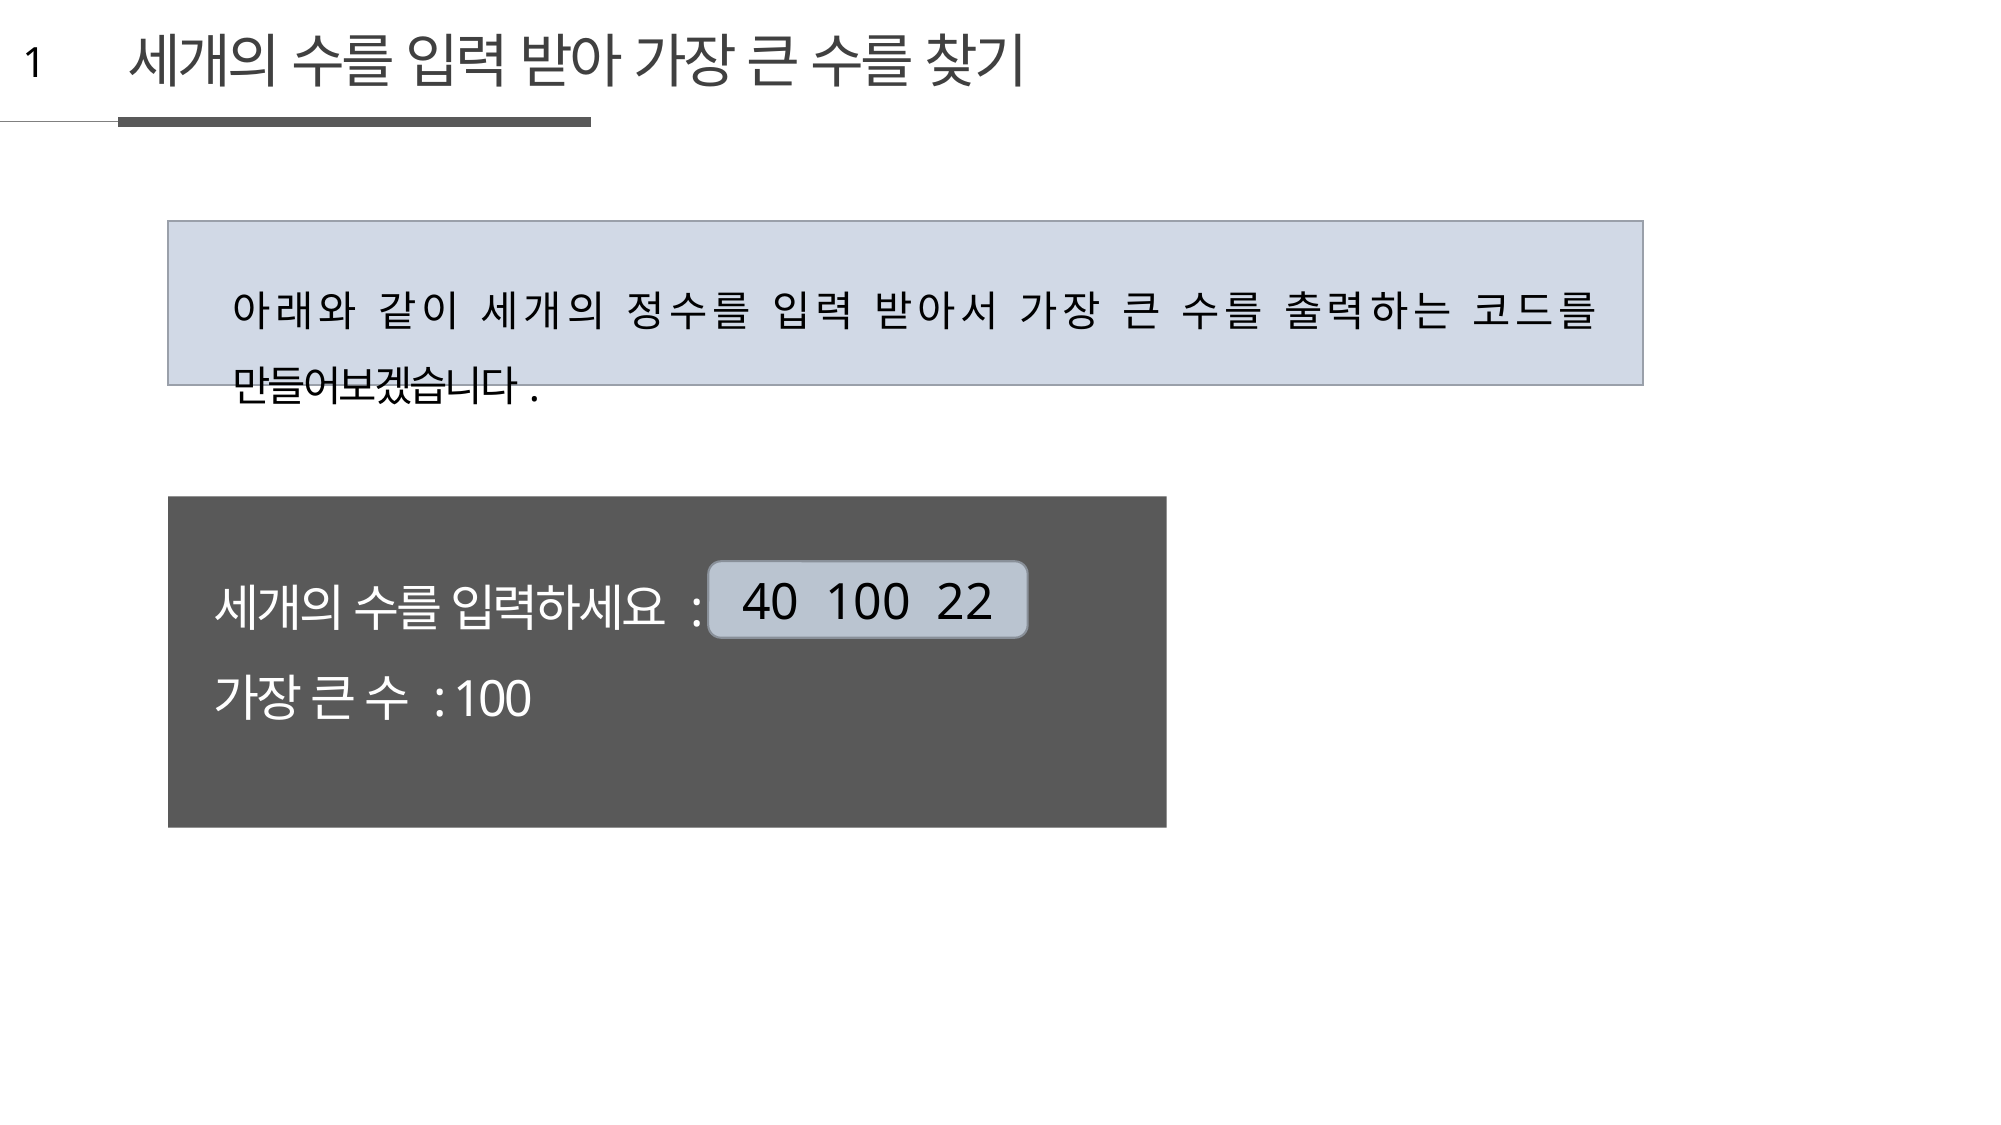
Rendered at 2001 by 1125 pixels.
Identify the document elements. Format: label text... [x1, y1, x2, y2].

text_box 아래와 같이 세개의 정수를 입력 받아서 가장 큰 수를 출력하는 코드를 만들어보겠습니다. [218, 252, 1609, 418]
text_box 세개의 수를 입력하세요 : 가장 큰 수 : 100 [199, 539, 889, 734]
text_box 1 [7, 28, 62, 94]
text_box [168, 496, 1167, 828]
text_box [167, 220, 1644, 386]
text_box 세개의 수를 입력 받아 가장 큰 수를 찾기 [112, 16, 1043, 102]
text_box 40 100 22 [707, 560, 1029, 639]
